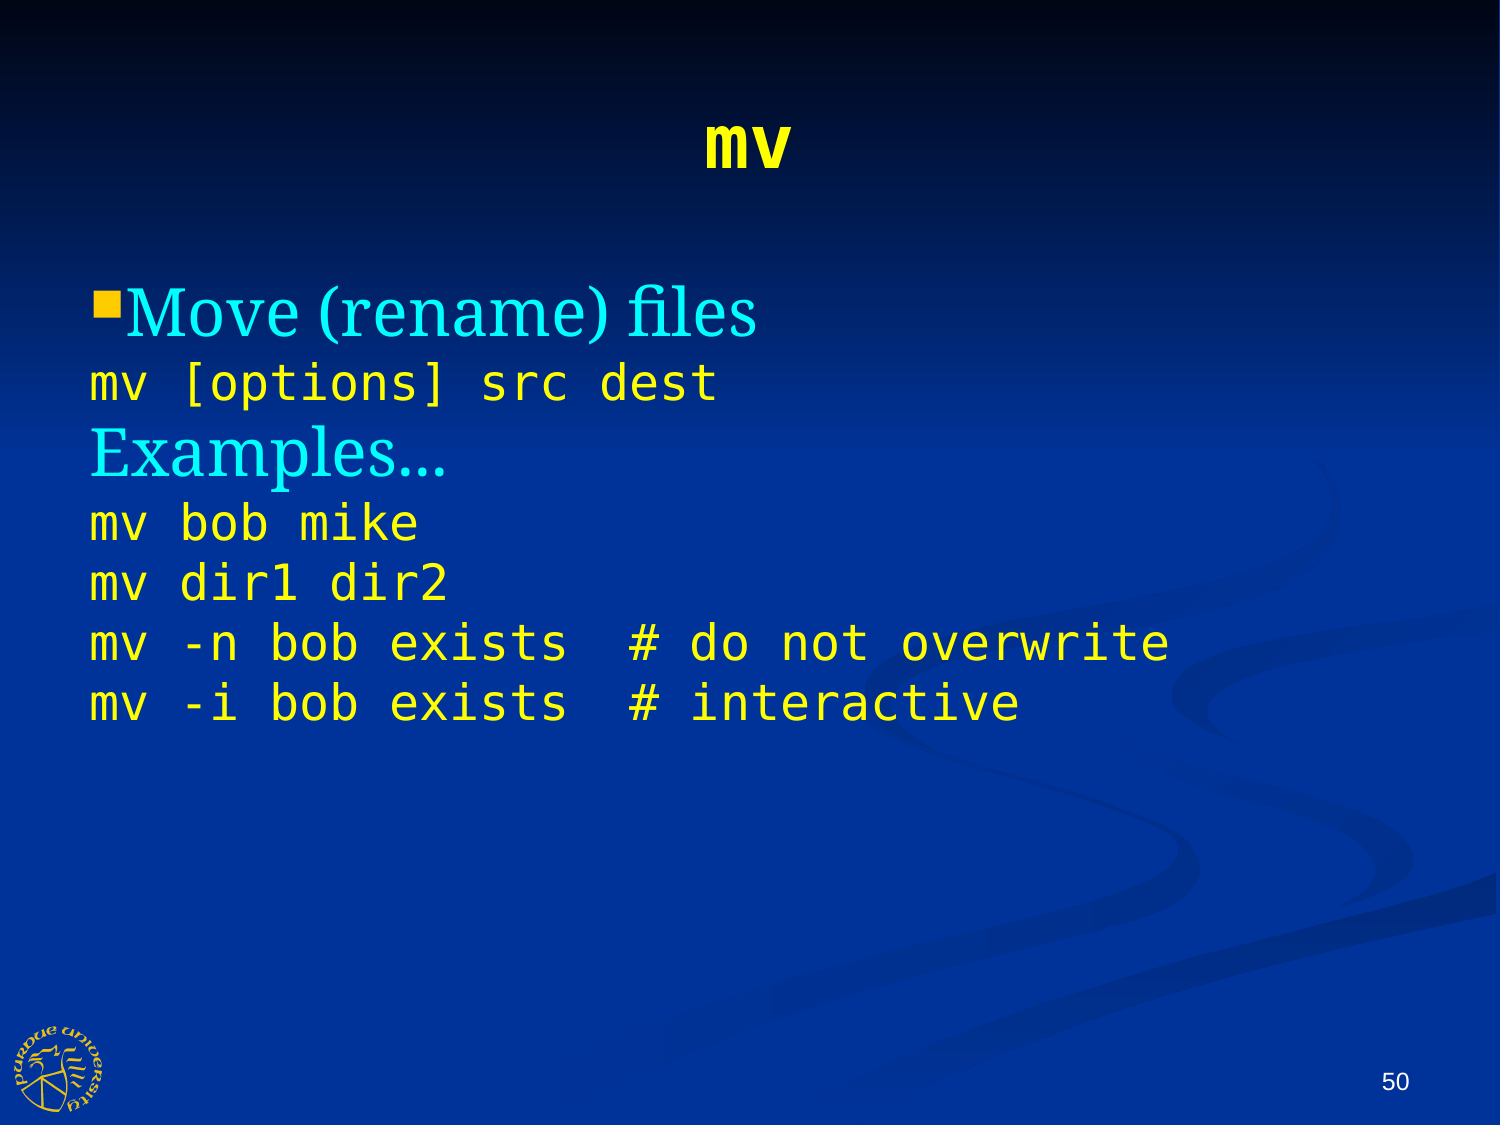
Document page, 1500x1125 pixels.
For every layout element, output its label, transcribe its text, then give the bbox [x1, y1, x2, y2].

title mv [75, 45, 1425, 233]
list Move (rename) files mv [options] src dest Examples... mv bob mike mv dir1 dir2 mv -n bob exists # do not overwrite mv -i bob exists # interactive [75, 262, 1425, 1005]
slide_number 50 [1074, 1025, 1425, 1104]
picture [14, 1026, 102, 1112]
